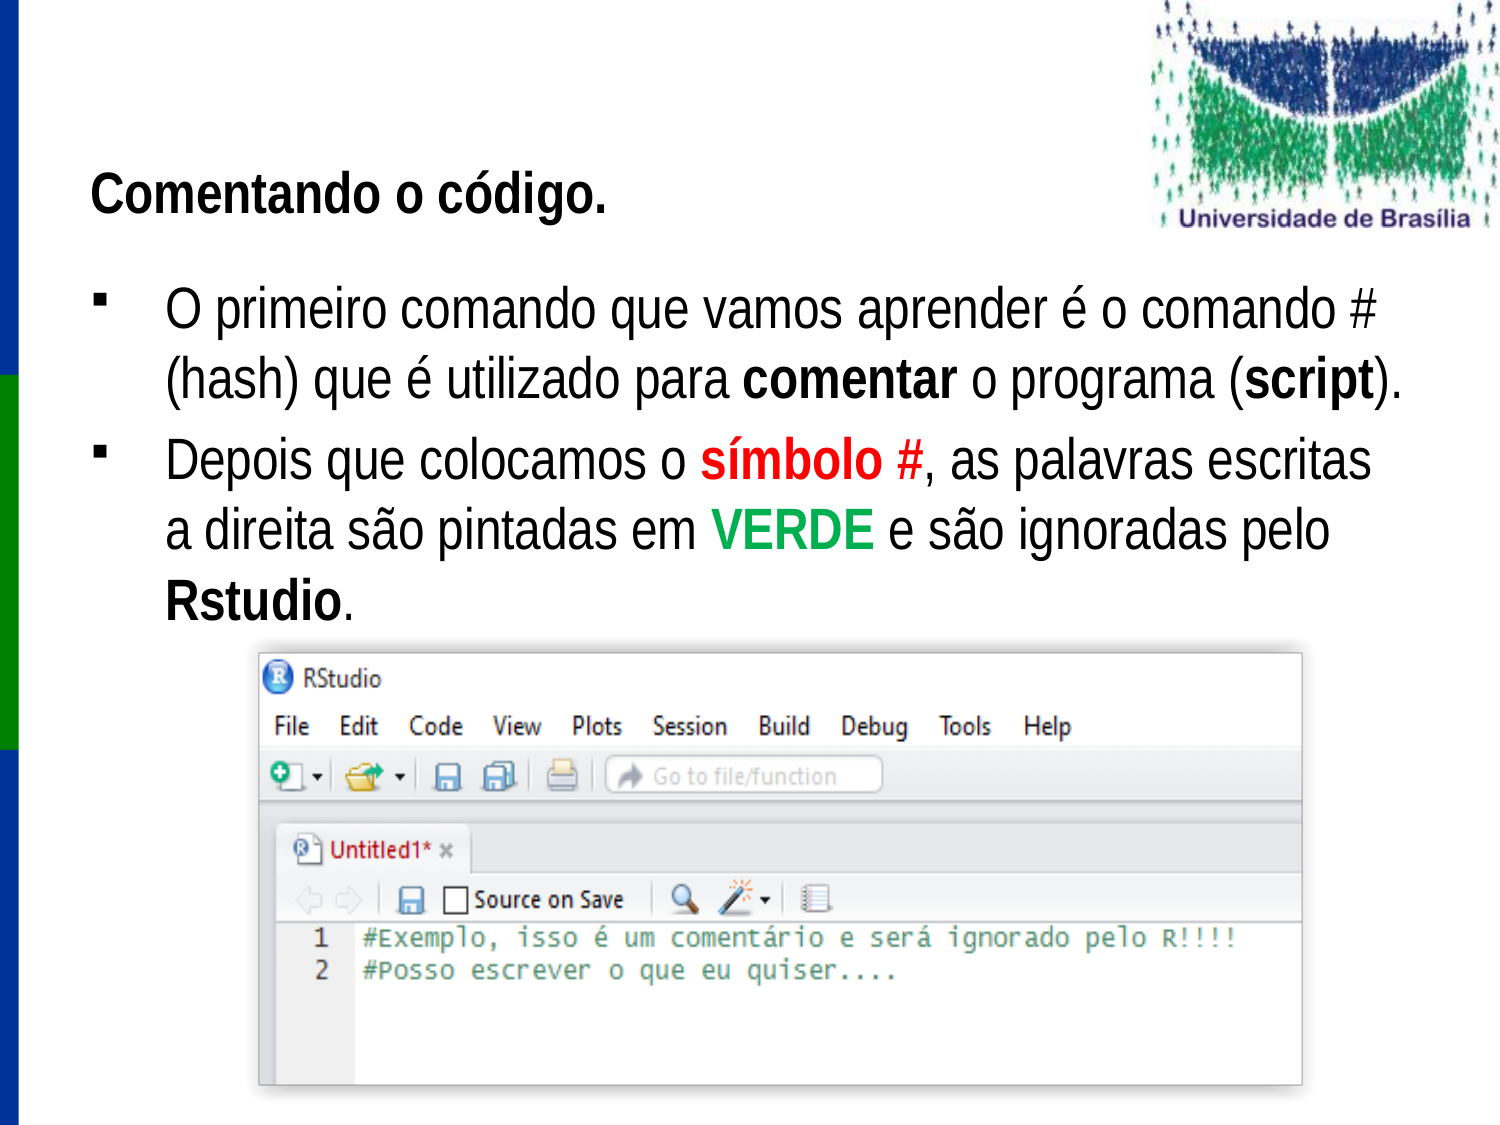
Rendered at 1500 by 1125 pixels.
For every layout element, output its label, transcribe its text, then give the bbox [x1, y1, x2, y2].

list O primeiro comando que vamos aprender é o comando # (hash) que é utilizado para comentar o programa (script). Depois que colocamos o símbolo #, as palavras escritas a direita são pintadas em VERDE e são ignoradas pelo Rstudio. [75, 262, 1425, 1006]
picture [241, 633, 1319, 1103]
title Comentando o código. [75, 45, 1152, 233]
picture [1151, 0, 1500, 228]
